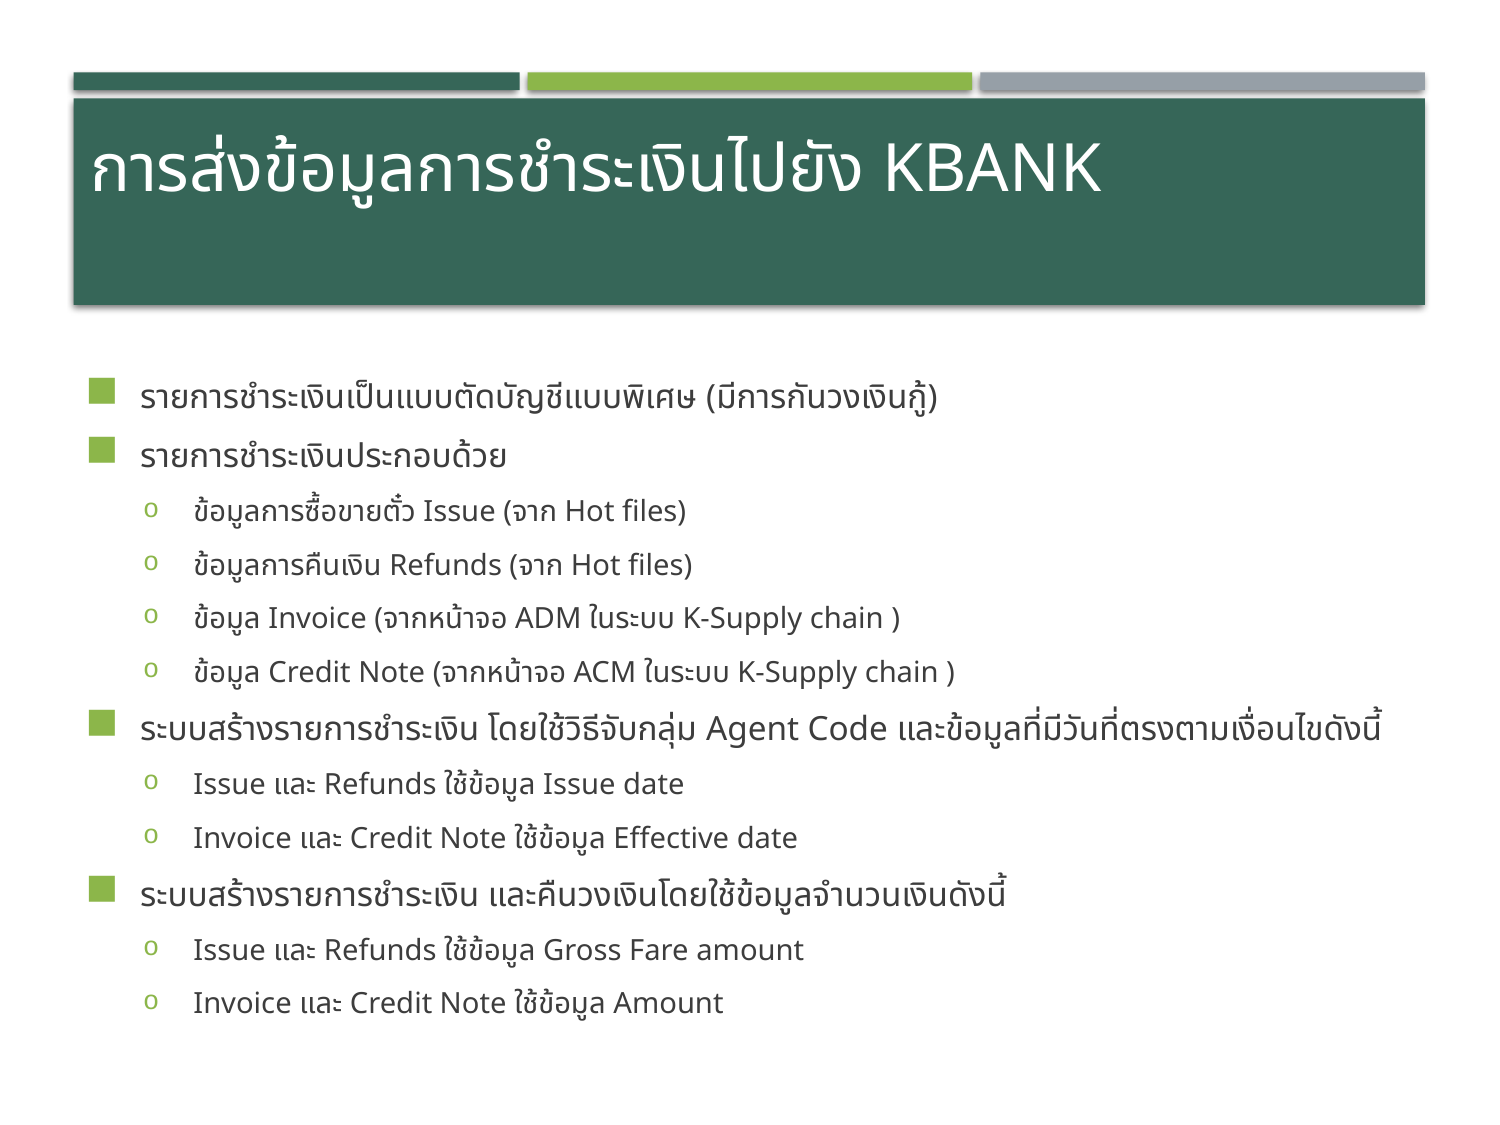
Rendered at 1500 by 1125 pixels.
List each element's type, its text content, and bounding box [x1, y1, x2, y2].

title การส่งข้อมูลการชำระเงินไปยัง KBANK [75, 115, 1425, 213]
list รายการชำระเงินเป็นแบบตัดบัญชีแบบพิเศษ (มีการกันวงเงินกู้) รายการชำระเงินประกอบด้วย ข้อมูลการซื้อขายตั๋ว Issue (จาก Hot files) ข้อมูลการคืนเงิน Refunds (จาก Hot files) ข้อมูล Invoice (จากหน้าจอ ADM ในระบบ K-Supply chain ) ข้อมูล Credit Note (จากหน้าจอ ACM ในระบบ K-Supply chain ) ระบบสร้างรายการชำระเงิน โดยใช้วิธีจับกลุ่ม Agent Code และข้อมูลที่มีวันที่ตรงตามเงื่อนไขดังนี้ Issue และ Refunds ใช้ข้อมูล Issue date Invoice และ Credit Note ใช้ข้อมูล Effective date ระบบสร้างรายการชำระเงิน และคืนวงเงินโดยใช้ข้อมูลจำนวนเงินดังนี้ Issue และ Refunds ใช้ข้อมูล Gross Fare amount Invoice และ Credit Note ใช้ข้อมูล Amount [75, 312, 1425, 1083]
